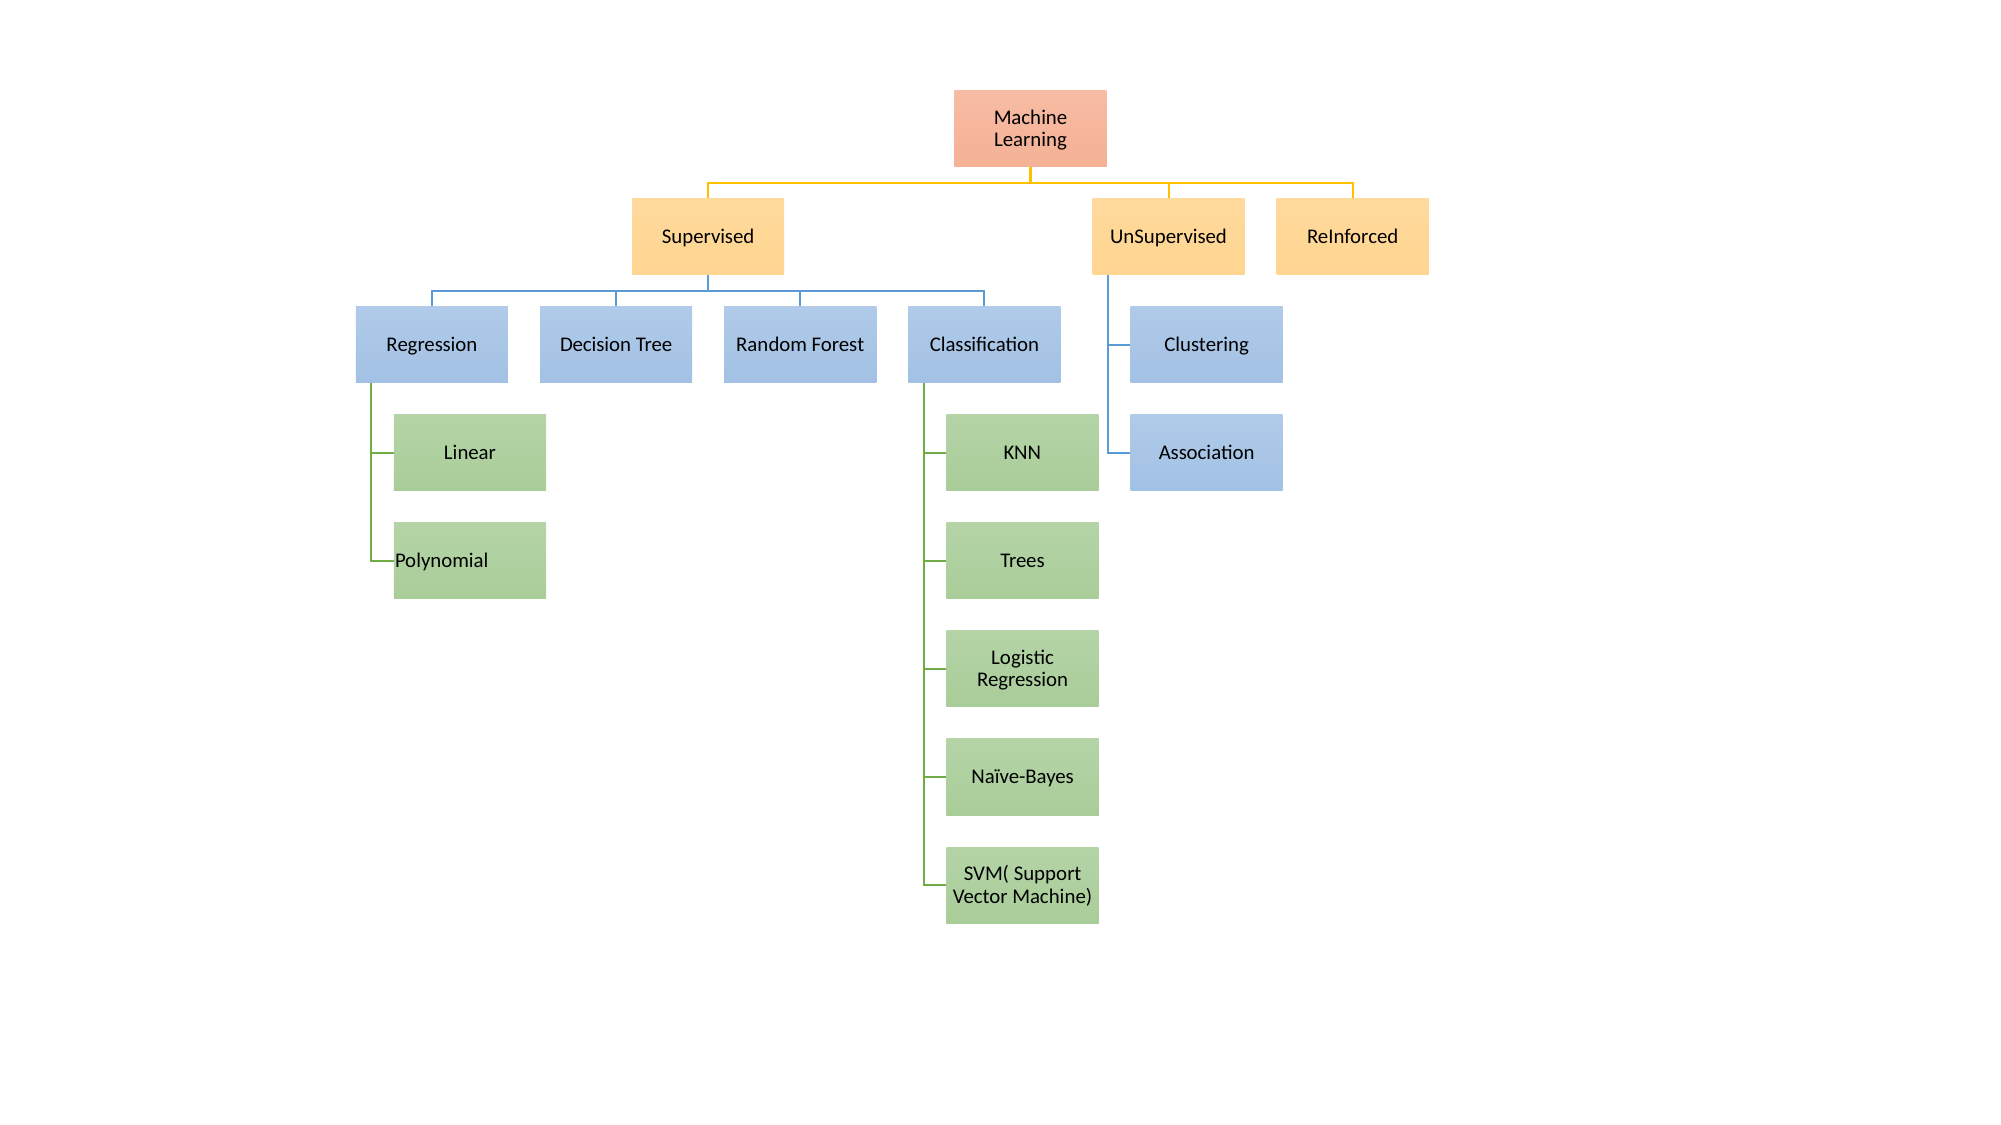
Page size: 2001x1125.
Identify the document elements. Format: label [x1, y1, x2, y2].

text_box [92, 90, 1692, 924]
